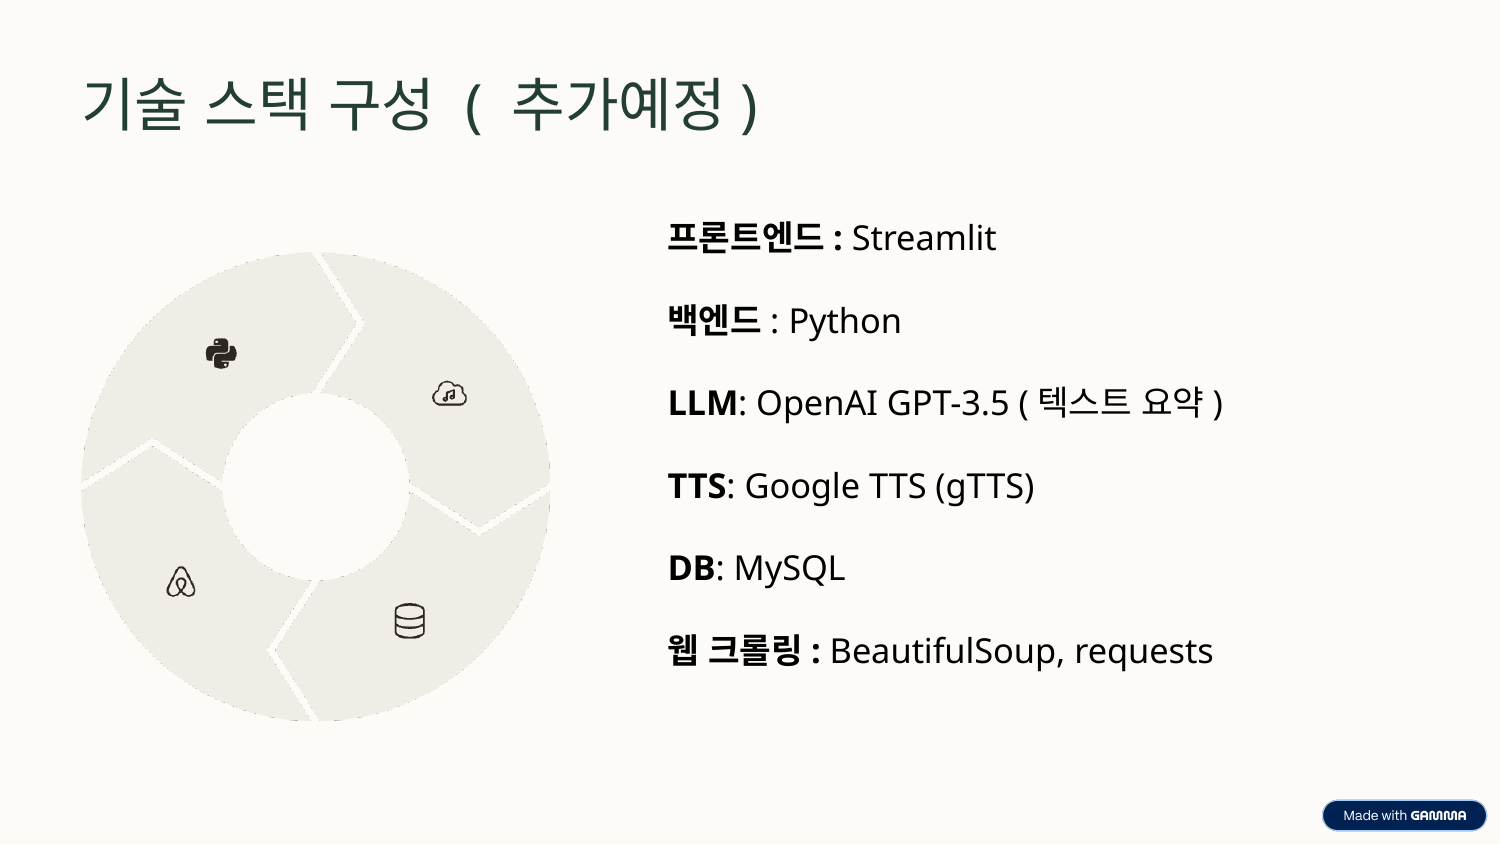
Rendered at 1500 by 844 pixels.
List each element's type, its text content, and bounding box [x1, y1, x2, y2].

text_box 프론트엔드: Streamlit 백엔드: Python LLM: OpenAI GPT-3.5 (텍스트 요약) TTS: Google TTS (gTTS) DB: MySQL 웹 크롤링: BeautifulSoup, requests [652, 201, 1443, 844]
text_box 기술 스택 구성 ( 추가예정) [81, 51, 1078, 125]
picture [1443, 794, 1493, 837]
picture [81, 252, 550, 722]
